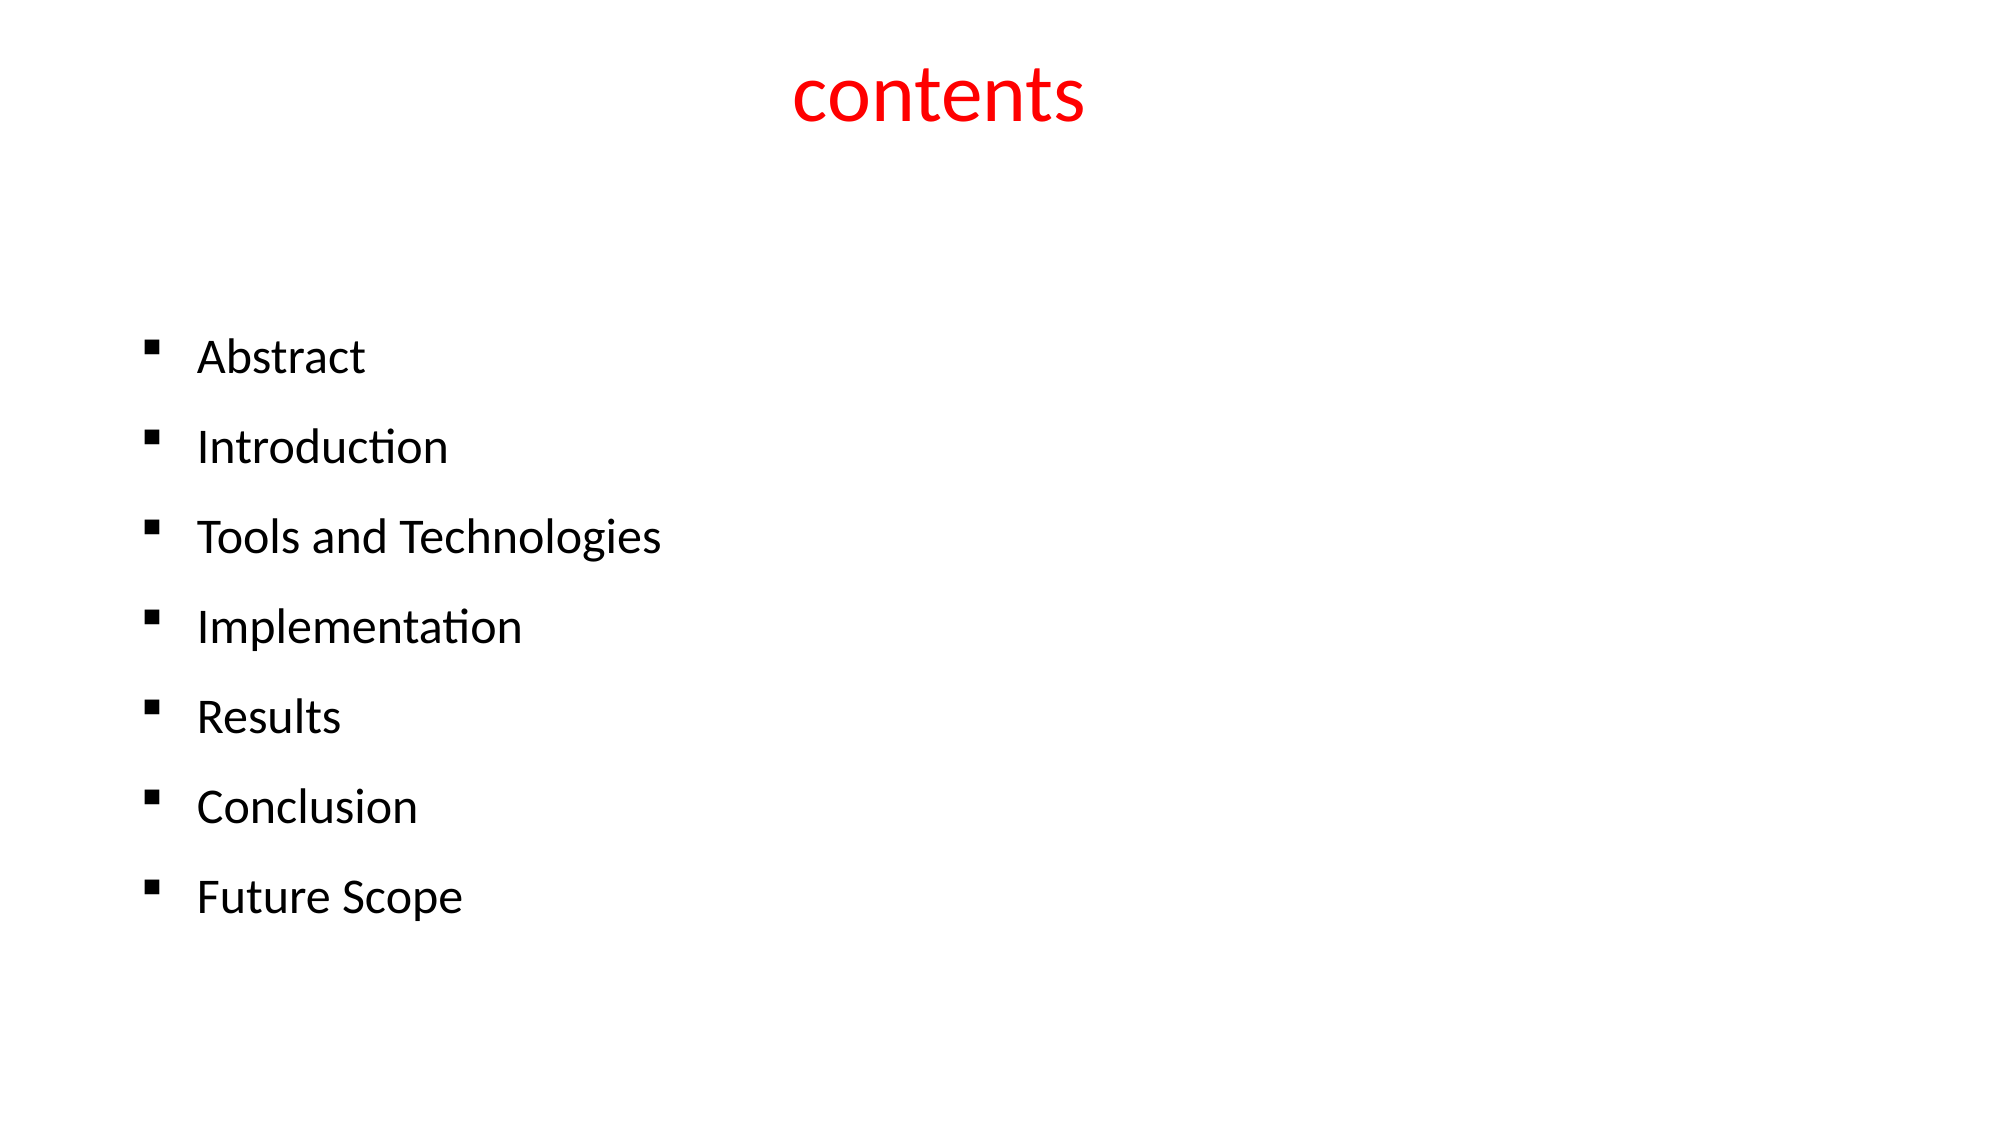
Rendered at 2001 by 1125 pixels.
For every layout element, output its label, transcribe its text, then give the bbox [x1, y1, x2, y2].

text_box contents [778, 30, 1102, 146]
text_box Abstract Introduction Tools and Technologies Implementation Results Conclusion Future Scope [125, 241, 1127, 932]
